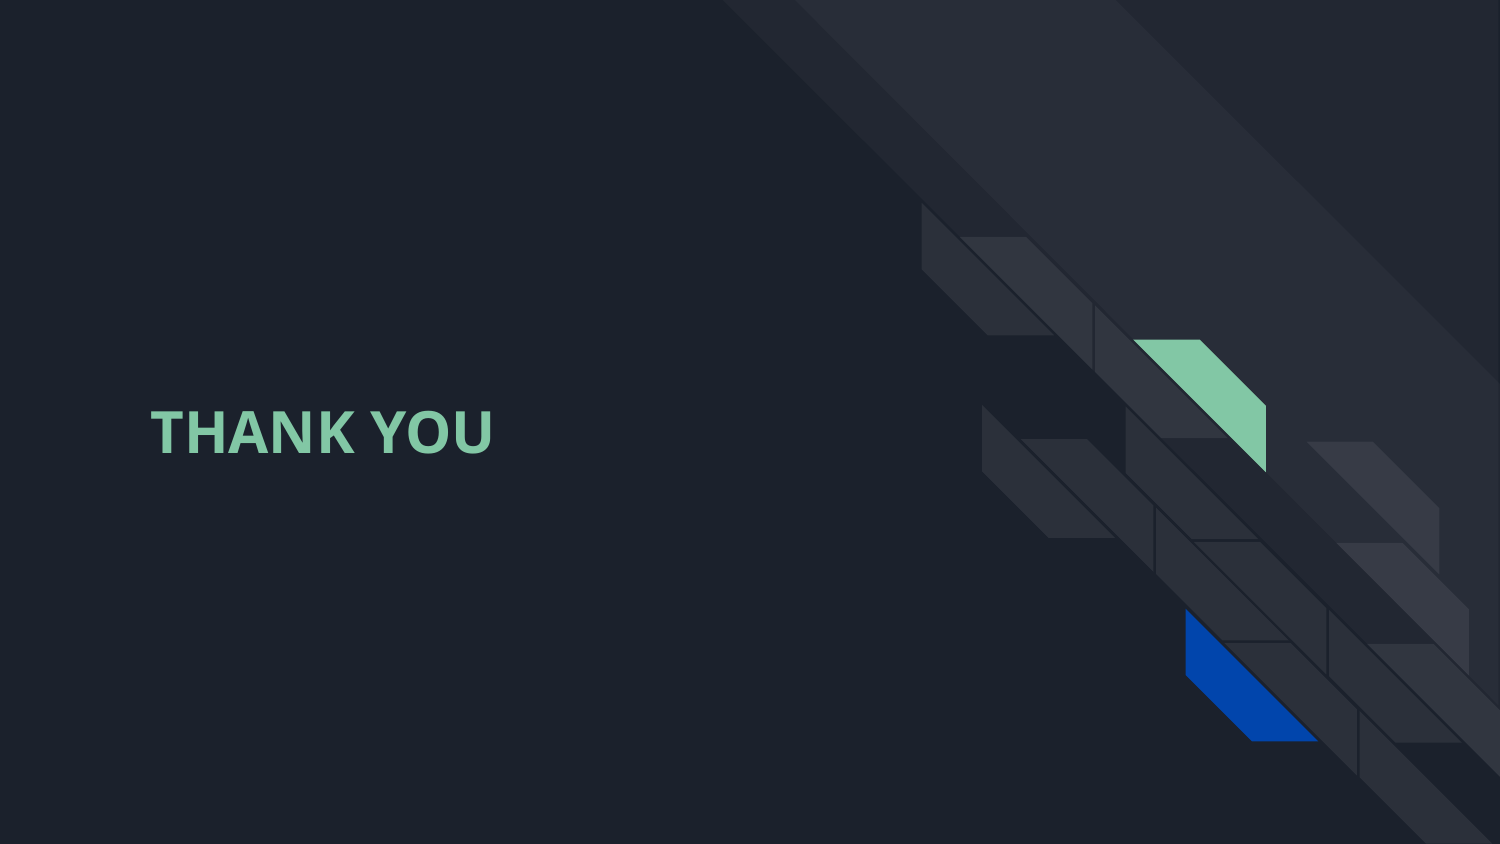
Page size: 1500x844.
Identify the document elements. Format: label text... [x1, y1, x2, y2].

title THANK YOU [135, 336, 888, 526]
